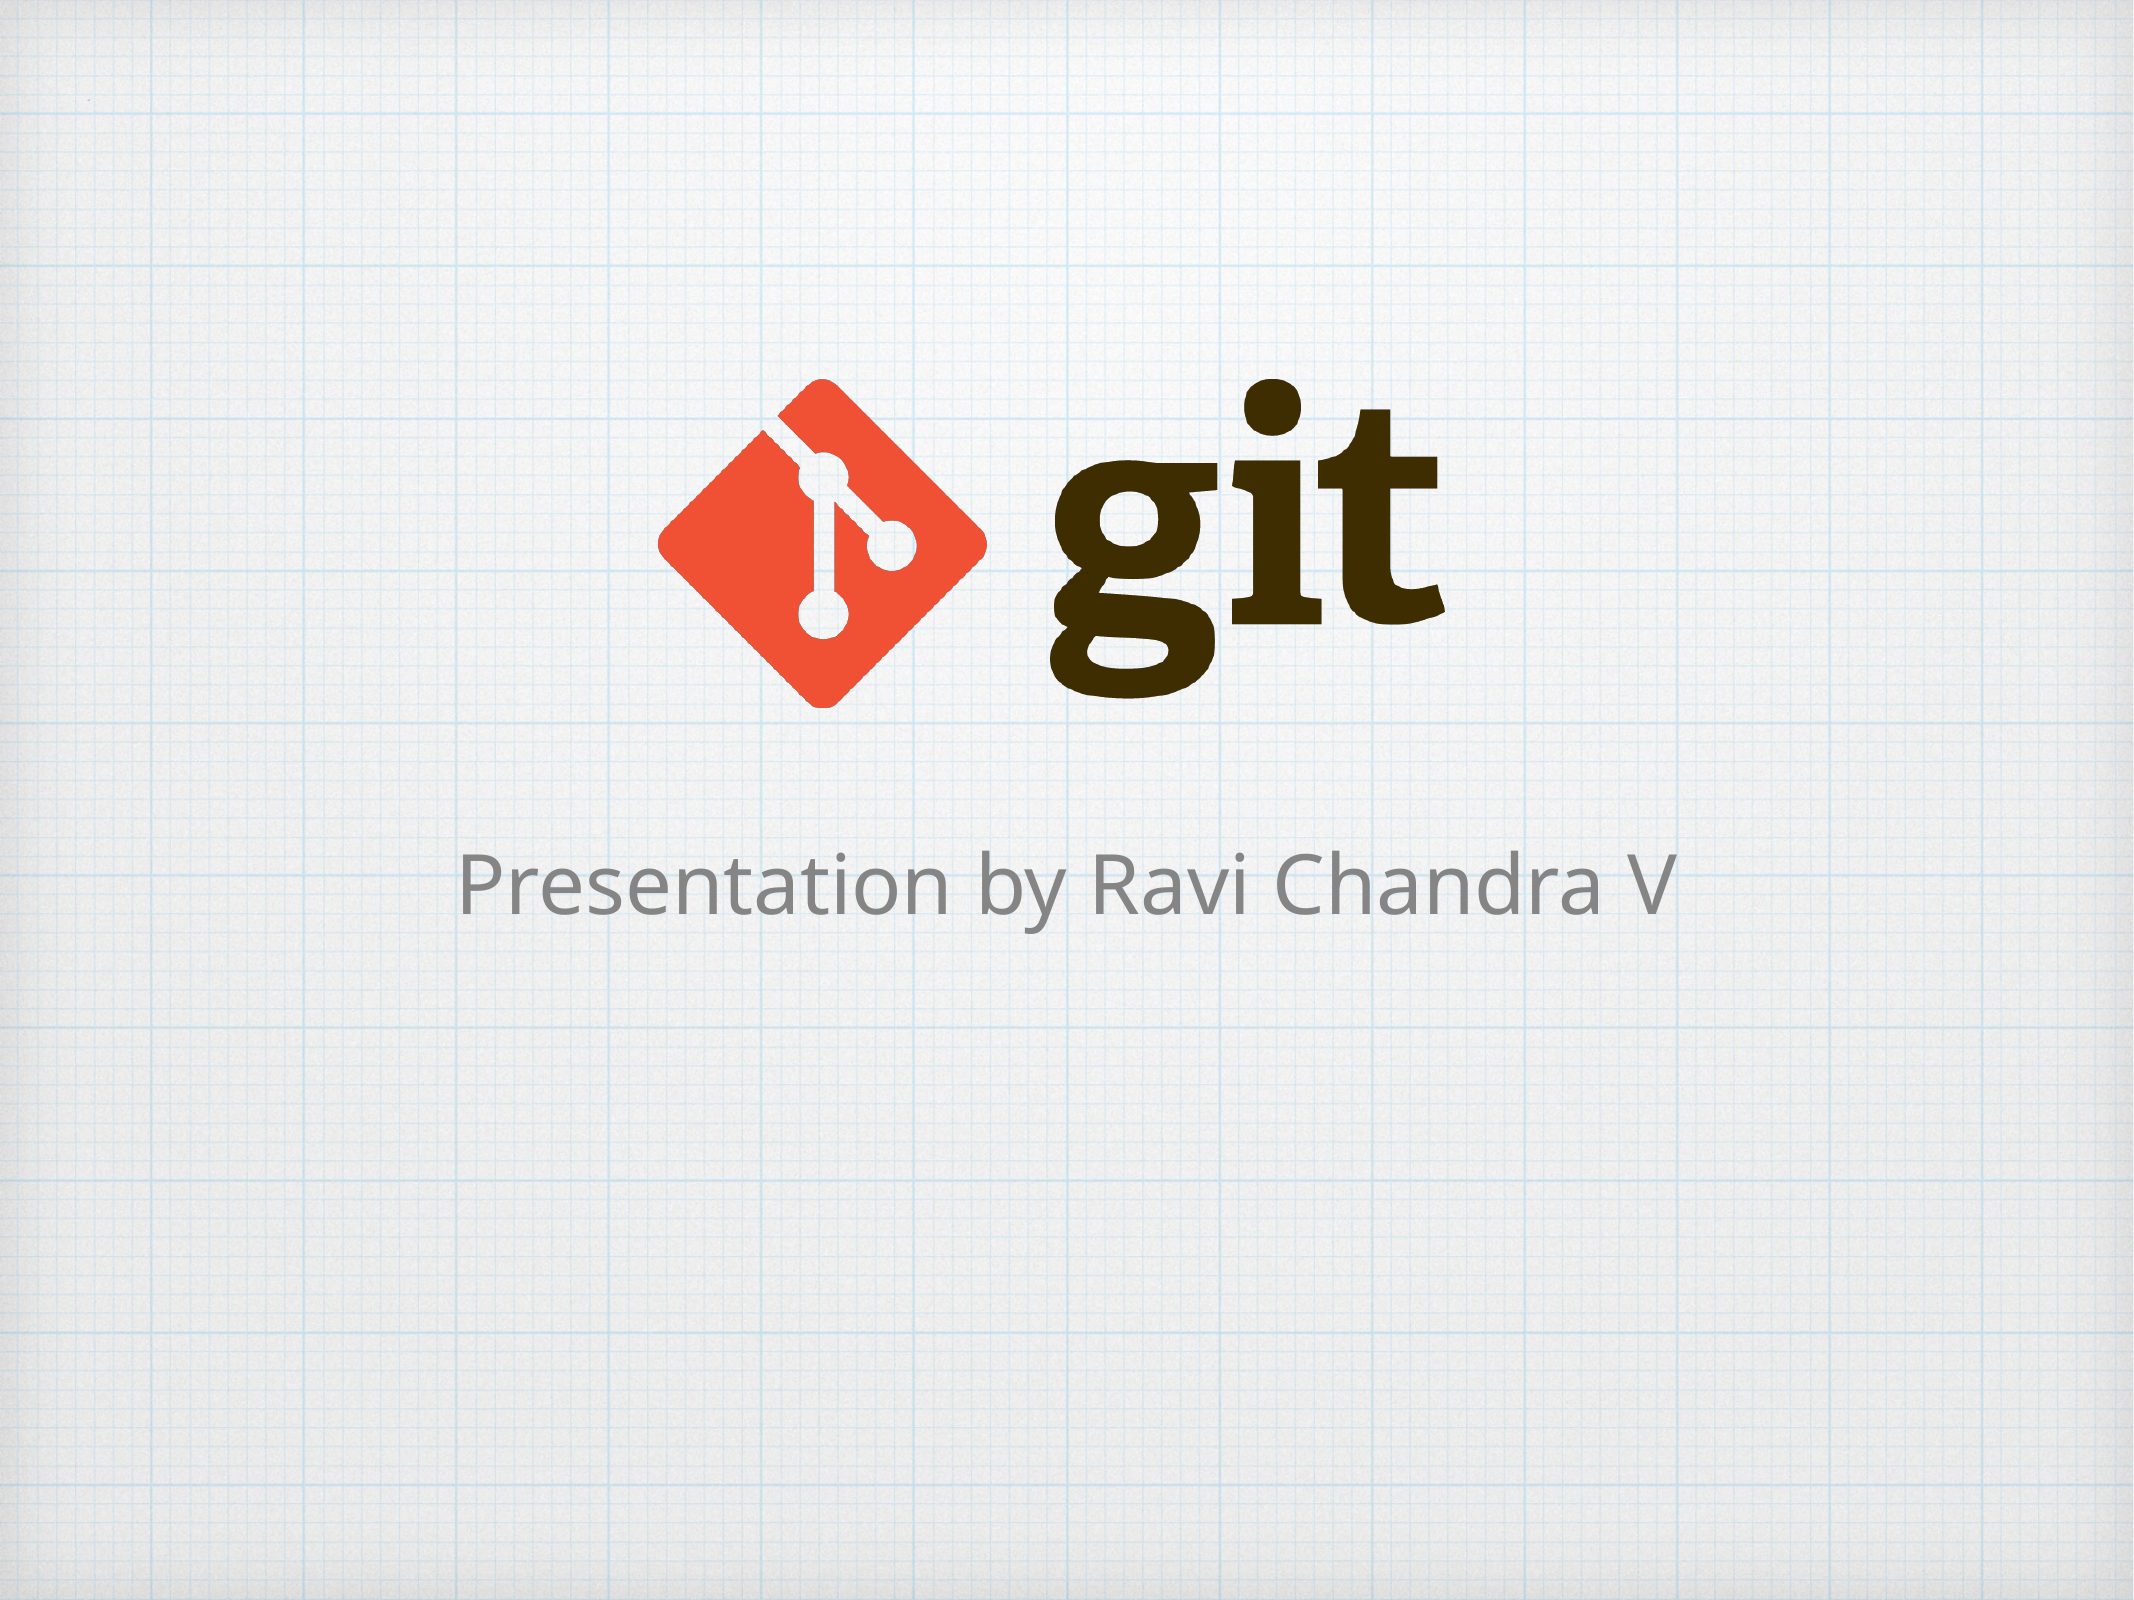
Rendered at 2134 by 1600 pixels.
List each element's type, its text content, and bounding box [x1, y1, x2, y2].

picture [0, 0, 2134, 1600]
subtitle Presentation by Ravi Chandra V [207, 822, 1926, 1032]
